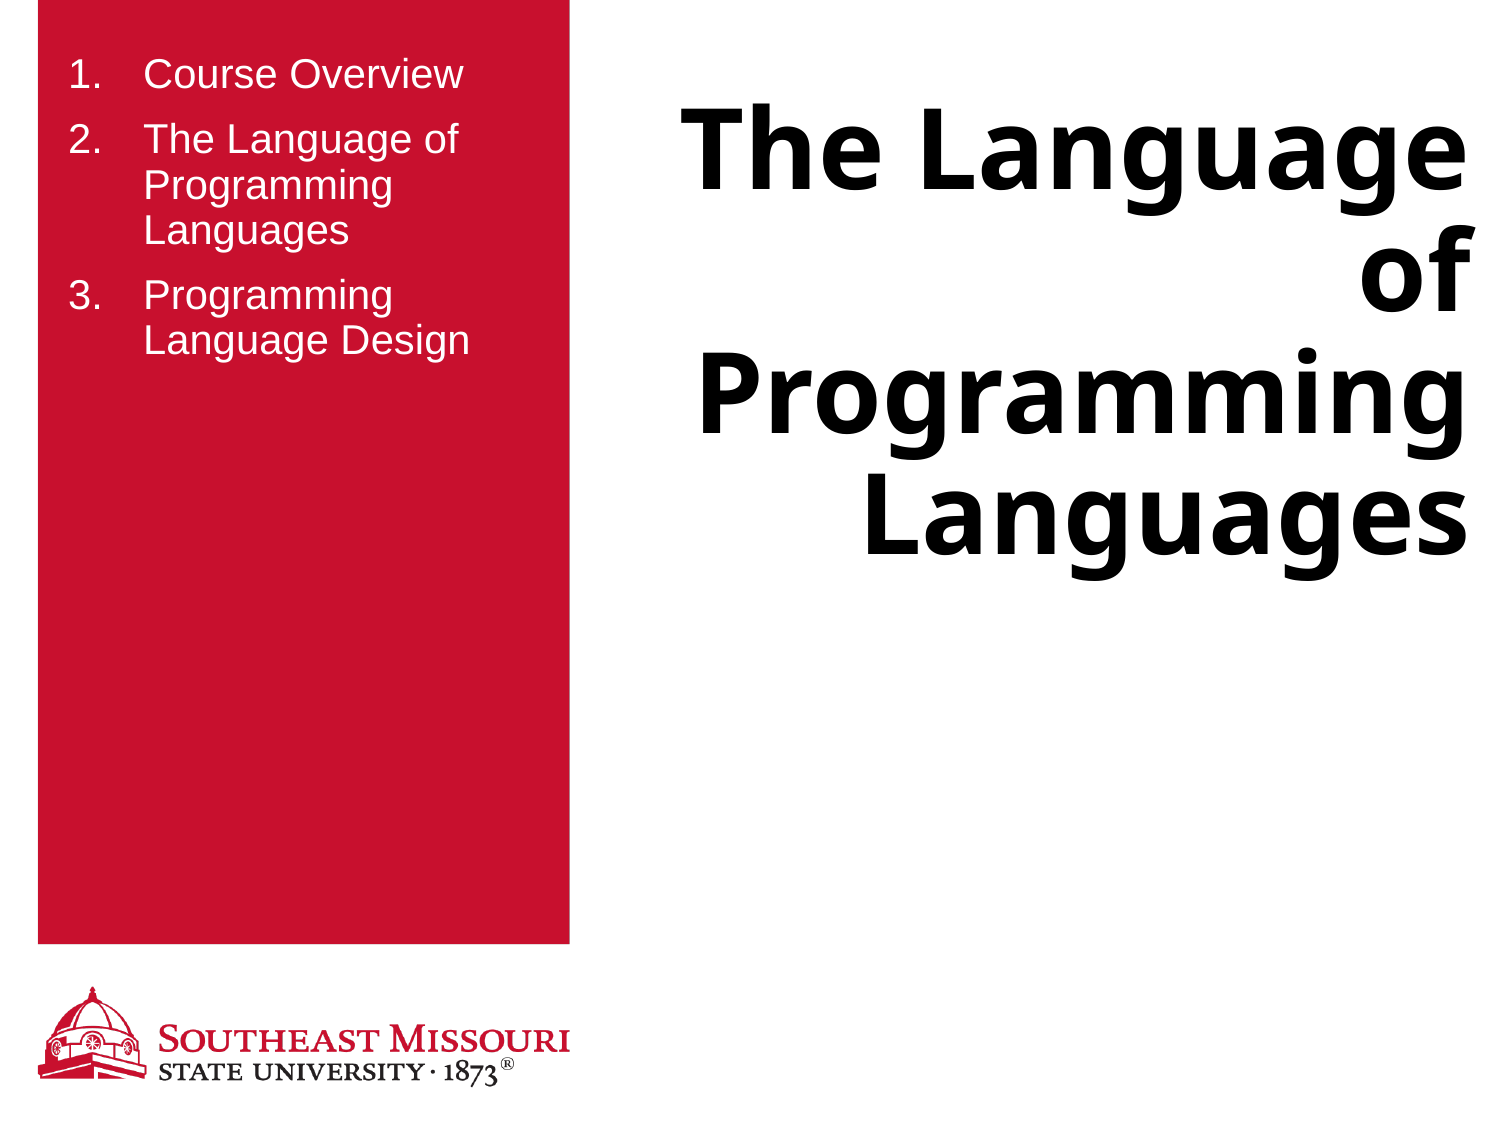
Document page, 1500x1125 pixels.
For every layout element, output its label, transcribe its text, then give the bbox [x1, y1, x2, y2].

picture [0, 0, 1500, 1125]
text_box The Language of Programming Languages [576, 67, 1486, 605]
list Course Overview The Language of Programming Languages Programming Language Design [53, 44, 541, 866]
